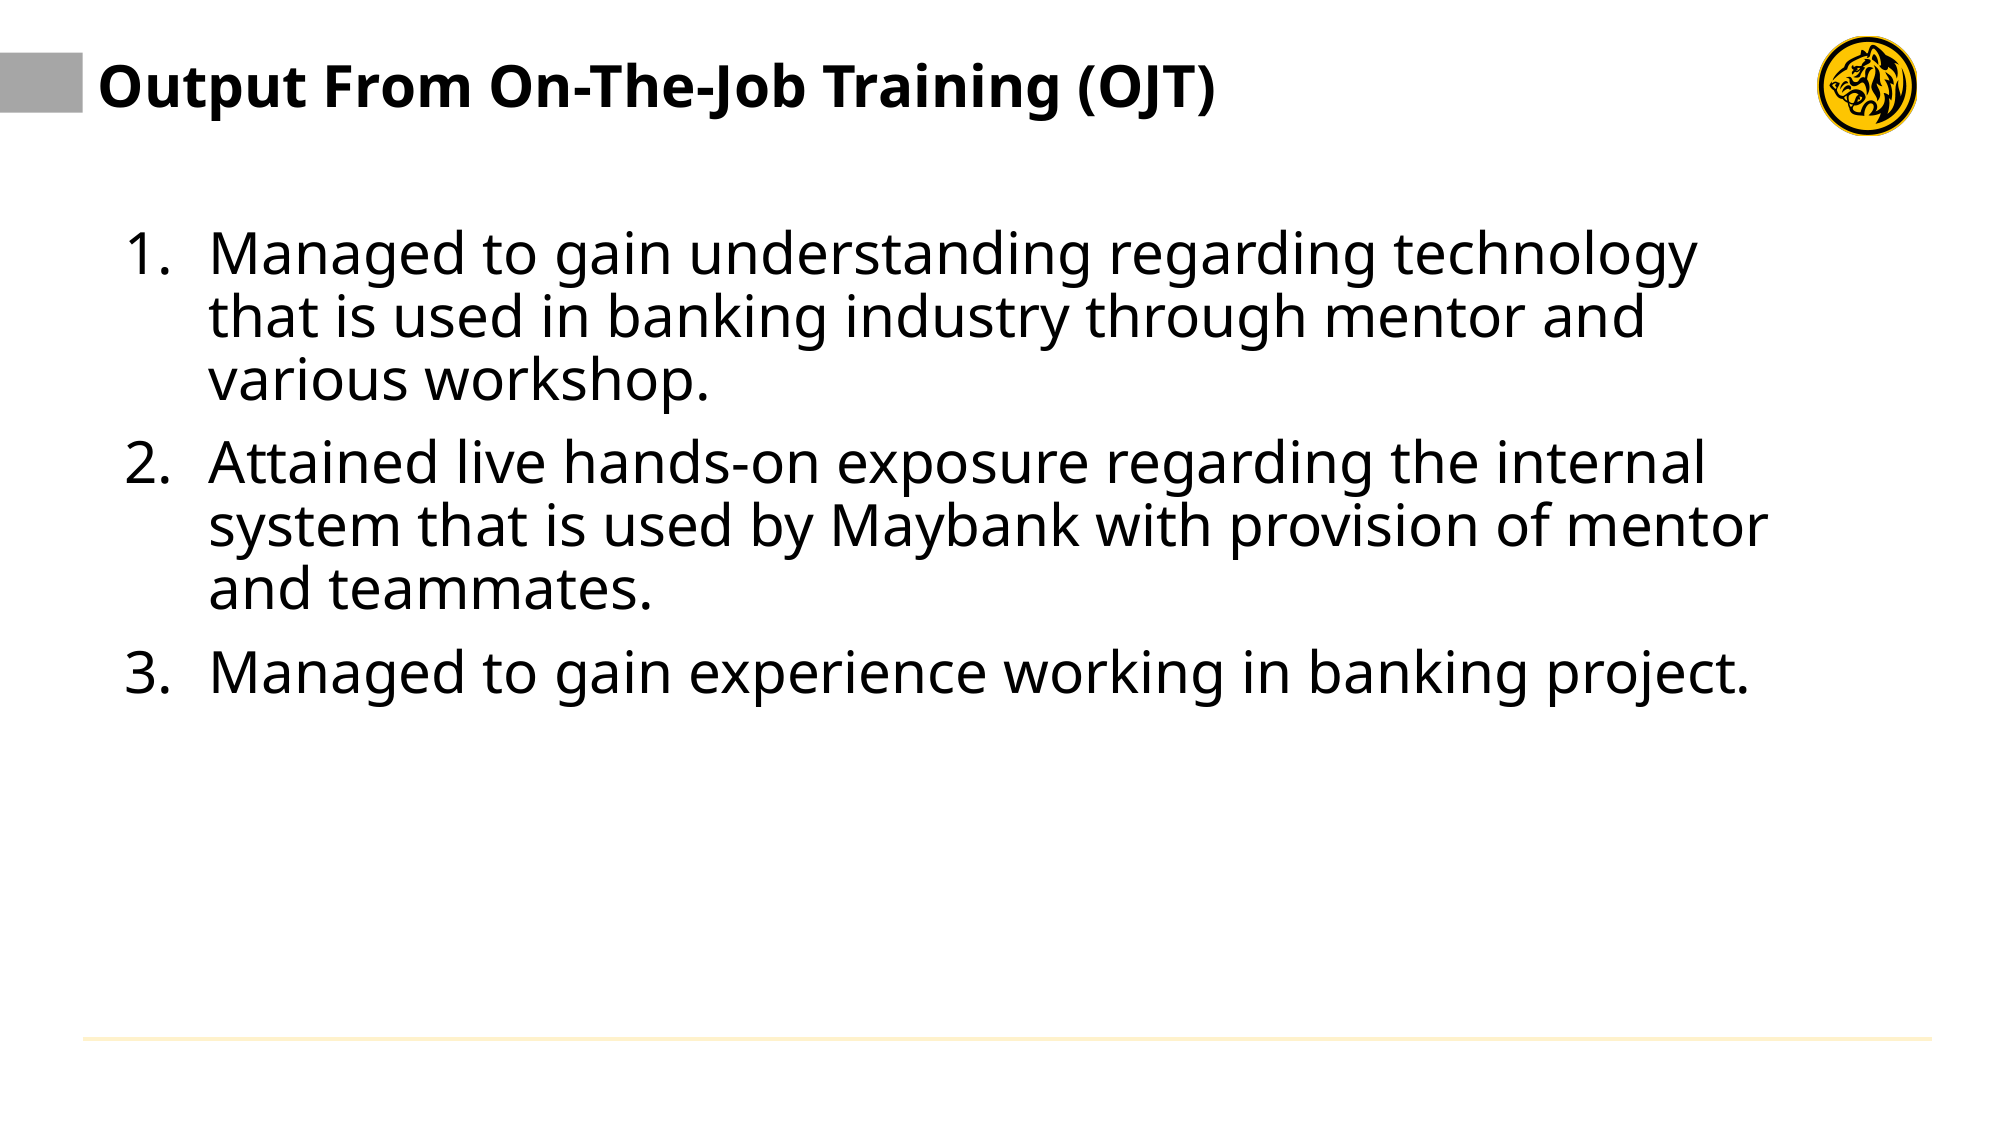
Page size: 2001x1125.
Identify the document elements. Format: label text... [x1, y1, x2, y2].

list Managed to gain understanding regarding technology that is used in banking industry through mentor and various workshop. Attained live hands-on exposure regarding the internal system that is used by Maybank with provision of mentor and teammates. Managed to gain experience working in banking project. [109, 216, 1835, 1014]
picture [1817, 36, 1917, 136]
title Output From On-The-Job Training (OJT) [82, 41, 1791, 137]
